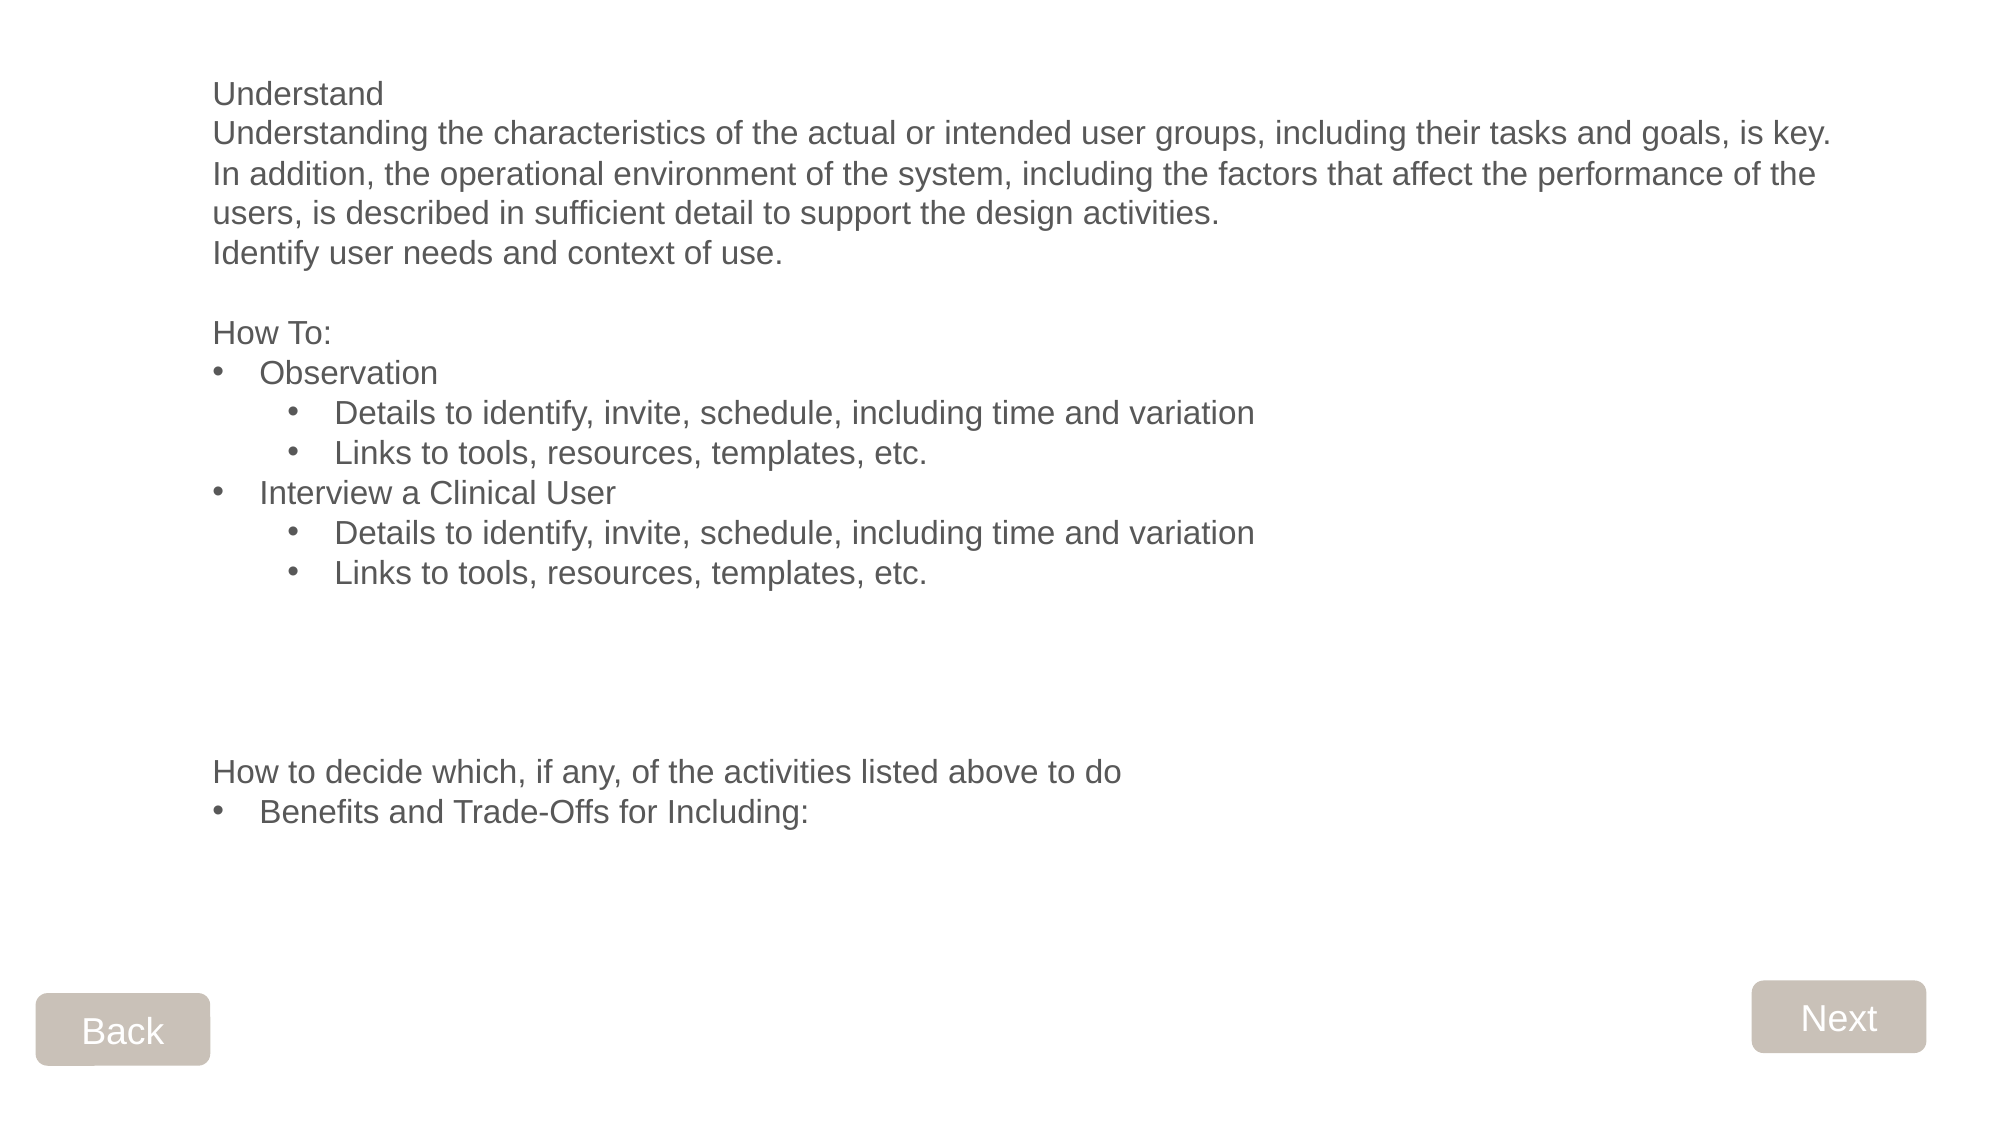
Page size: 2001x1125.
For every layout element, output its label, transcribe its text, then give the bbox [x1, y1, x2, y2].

text_box Understand Understanding the characteristics of the actual or intended user groups, including their tasks and goals, is key. In addition, the operational environment of the system, including the factors that affect the performance of the users, is described in sufficient detail to support the design activities. Identify user needs and context of use. How To: Observation Details to identify, invite, schedule, including time and variation Links to tools, resources, templates, etc. Interview a Clinical User Details to identify, invite, schedule, including time and variation Links to tools, resources, templates, etc. How to decide which, if any, of the activities listed above to do Benefits and Trade-Offs for Including: [212, 71, 1839, 260]
text_box Next [1749, 978, 1929, 1056]
text_box Back [33, 990, 213, 1068]
